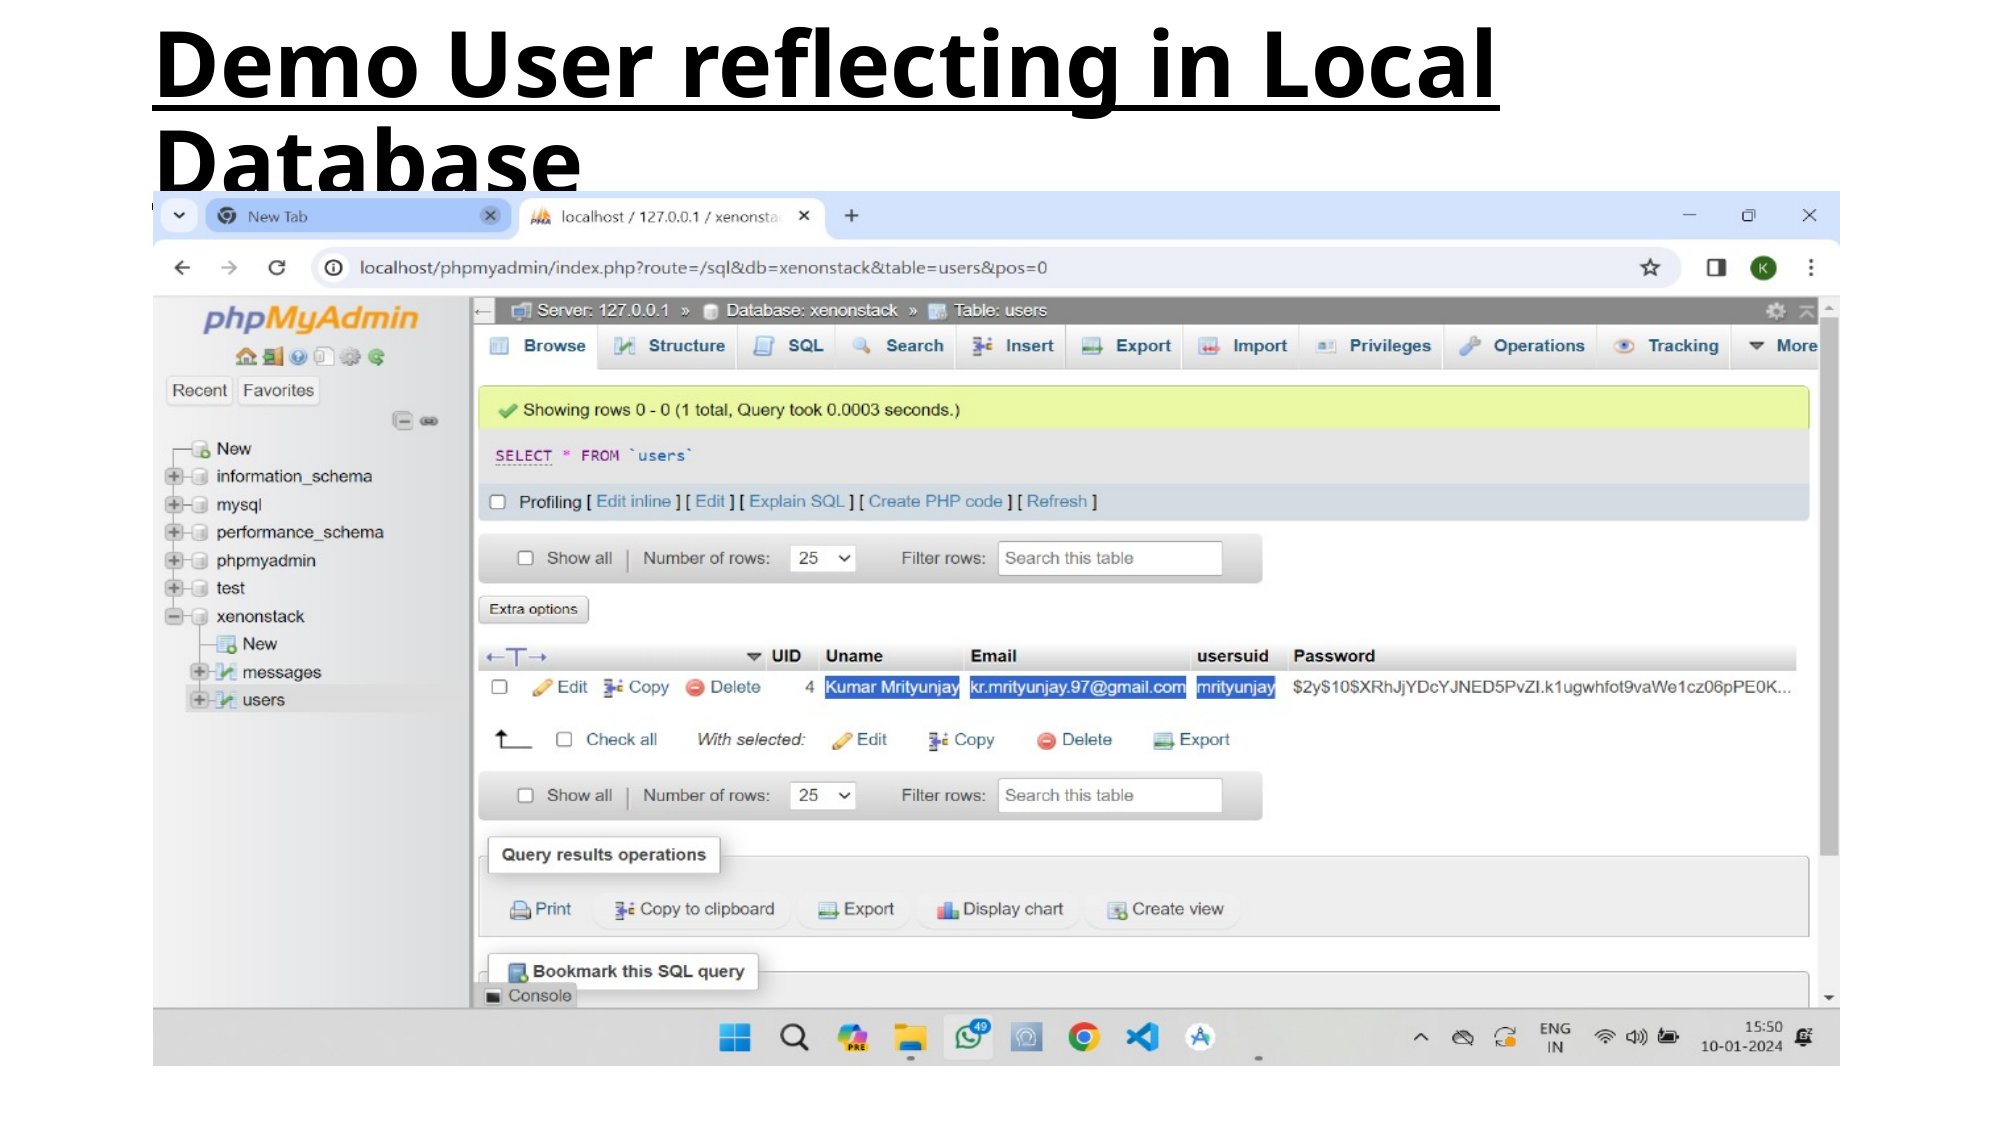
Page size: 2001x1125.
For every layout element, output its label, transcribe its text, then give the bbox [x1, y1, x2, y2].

title Demo User reflecting in Local Database [137, 59, 1619, 175]
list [153, 191, 1840, 1066]
